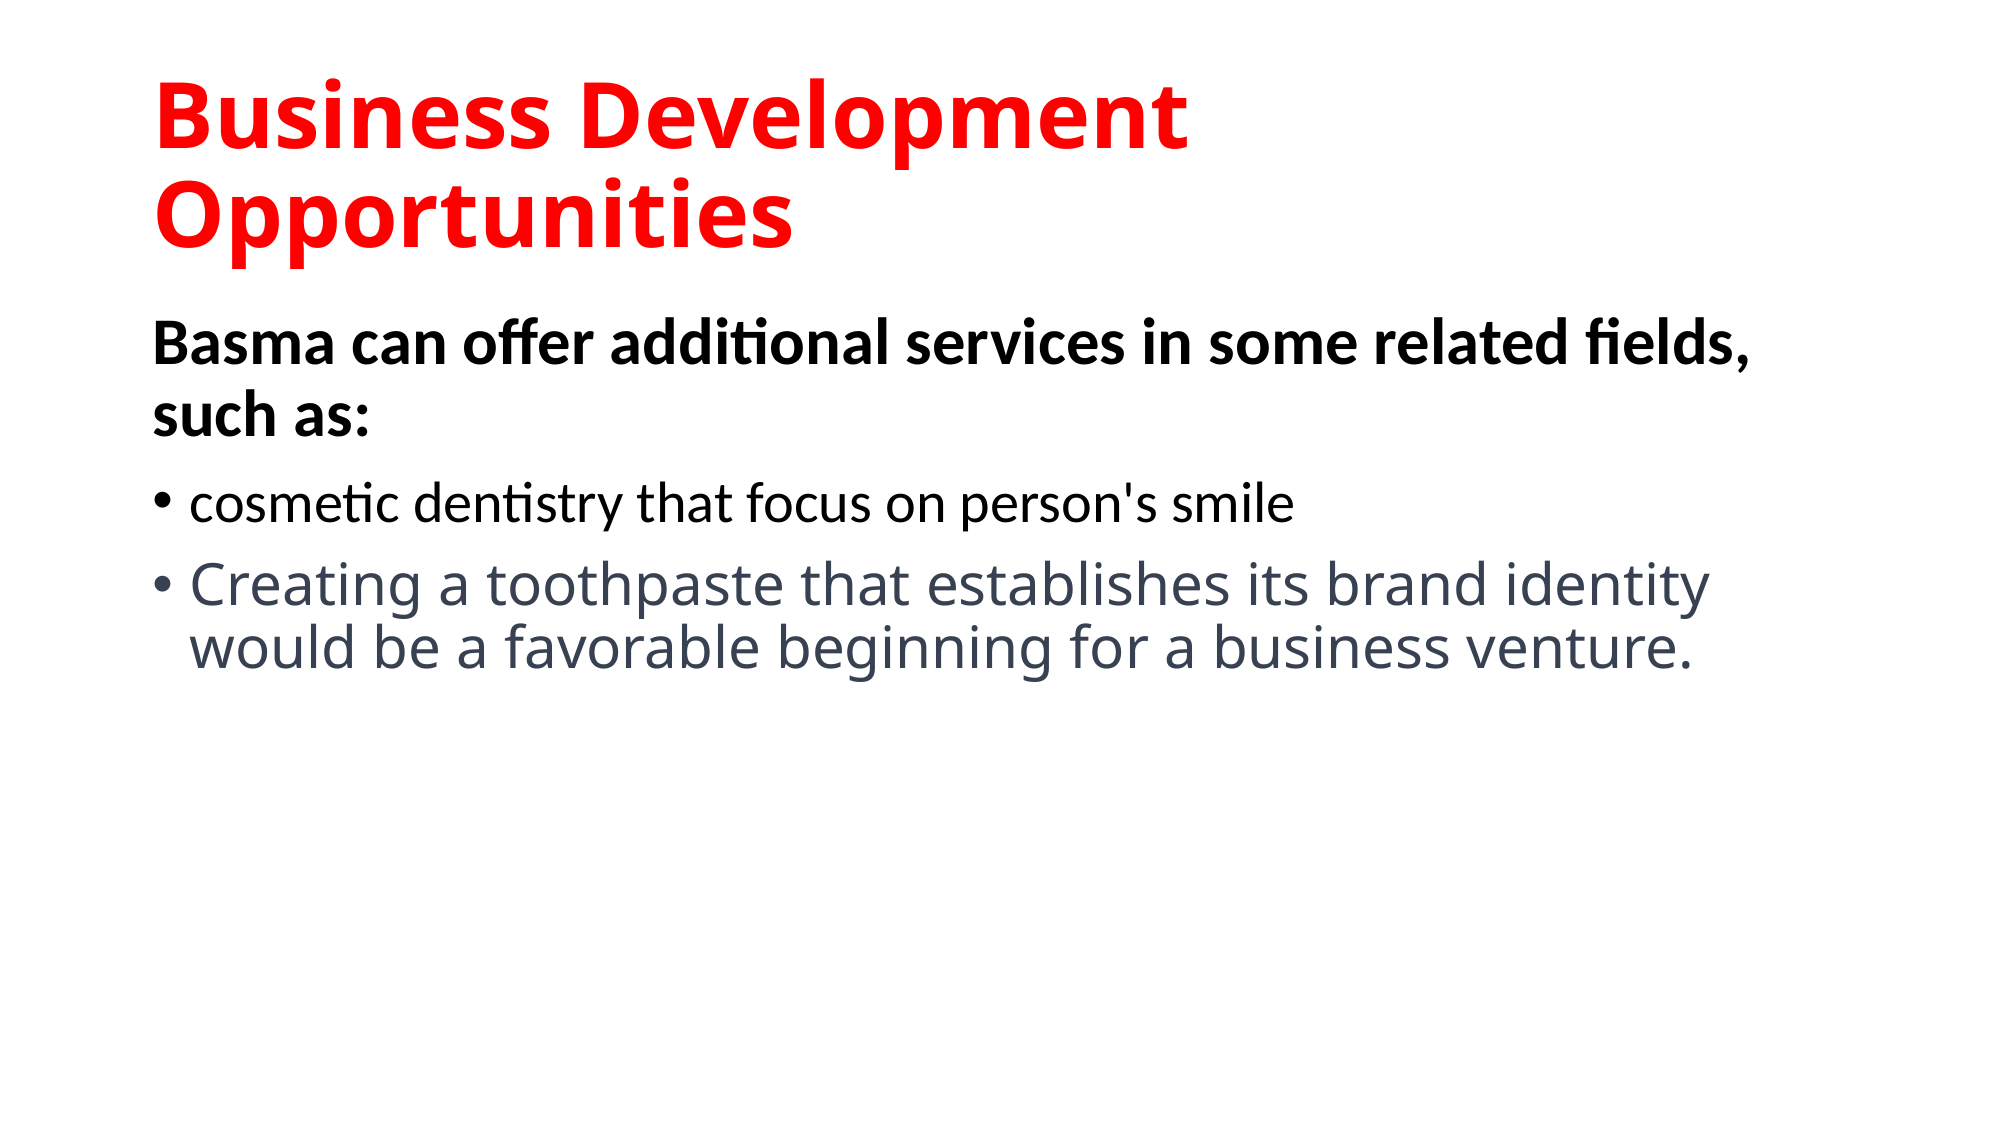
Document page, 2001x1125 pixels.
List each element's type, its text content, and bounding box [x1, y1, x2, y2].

title Business Development Opportunities [137, 59, 1863, 278]
list Basma can offer additional services in some related fields, such as: cosmetic dentistry that focus on person's smile Creating a toothpaste that establishes its brand identity would be a favorable beginning for a business venture. [137, 299, 1863, 1014]
